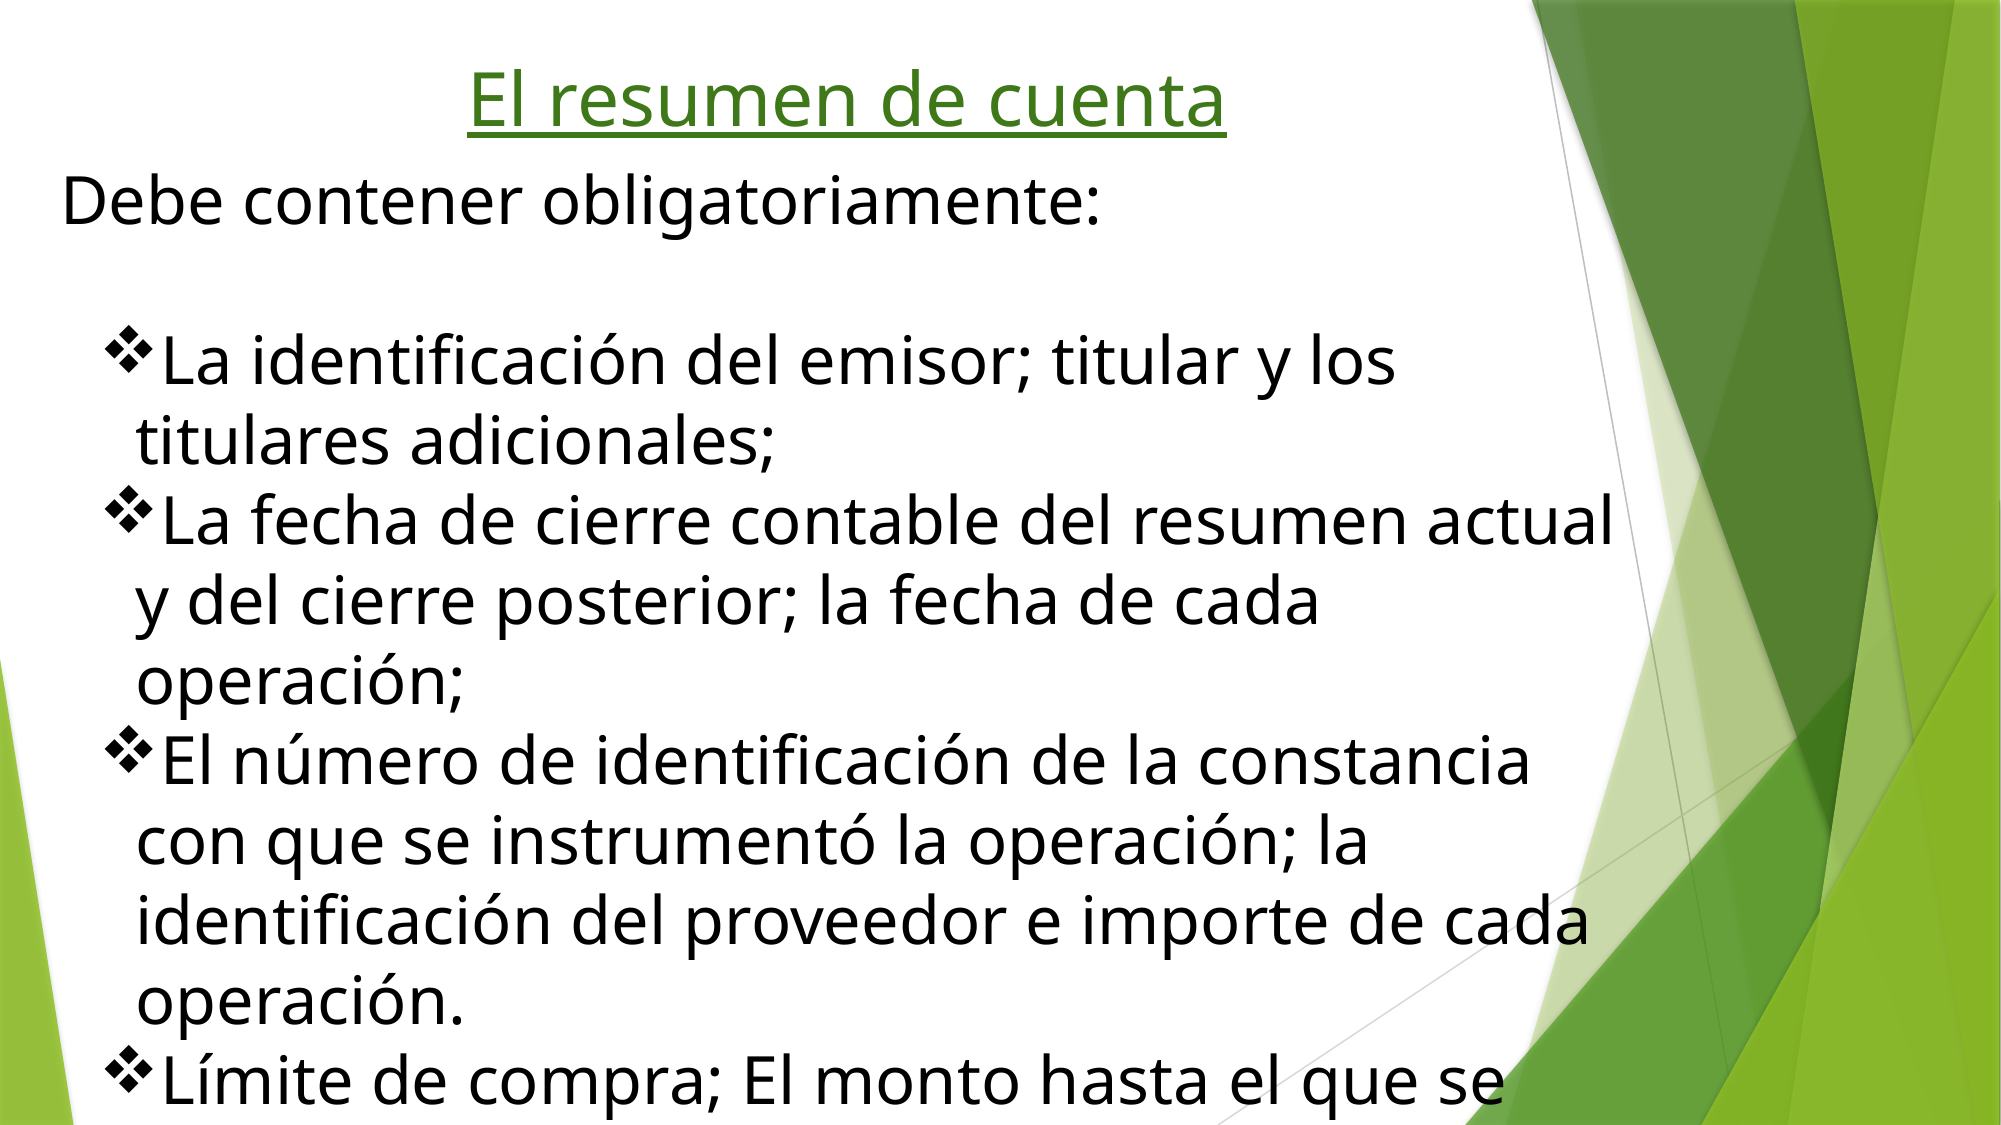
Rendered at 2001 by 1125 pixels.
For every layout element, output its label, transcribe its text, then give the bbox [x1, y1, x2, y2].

text_box El resumen de cuenta [452, 44, 1696, 150]
text_box Debe contener obligatoriamente: La identificación del emisor; titular y los titulares adicionales; La fecha de cierre contable del resumen actual y del cierre posterior; la fecha de cada operación; El número de identificación de la constancia con que se instrumentó la operación; la identificación del proveedor e importe de cada operación. Límite de compra; El monto hasta el que se otorga crédito; [45, 150, 1679, 1125]
